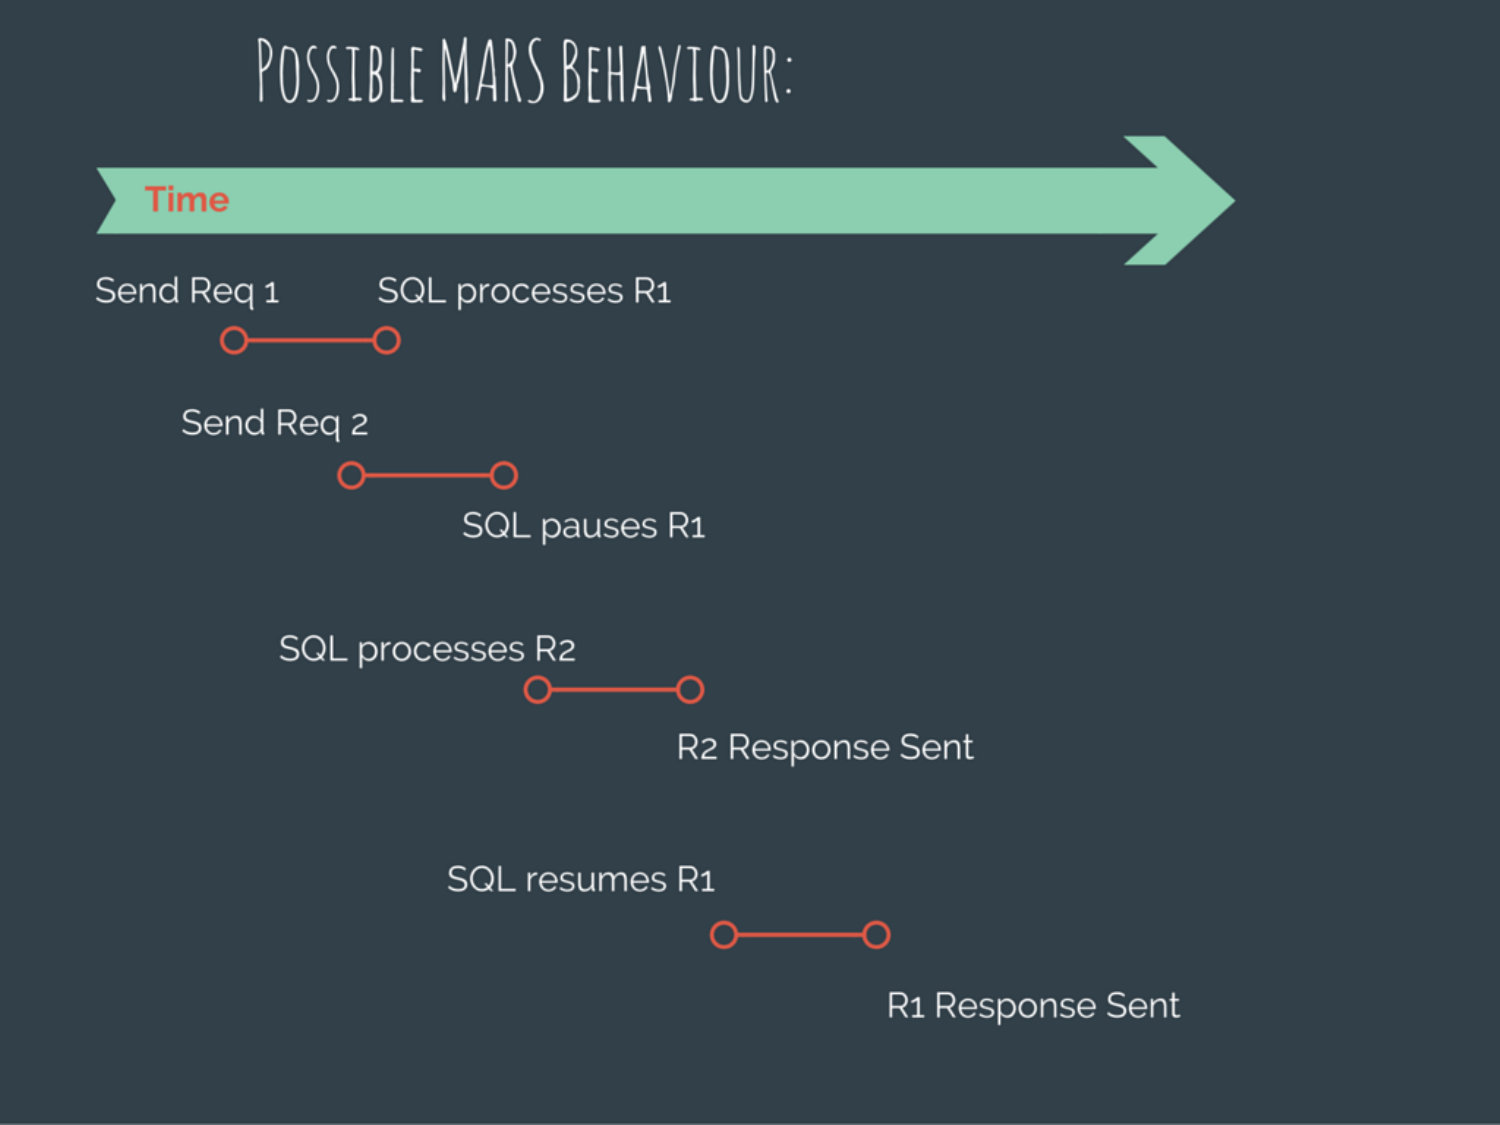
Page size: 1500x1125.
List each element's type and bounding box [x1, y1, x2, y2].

list [0, 0, 1500, 1125]
